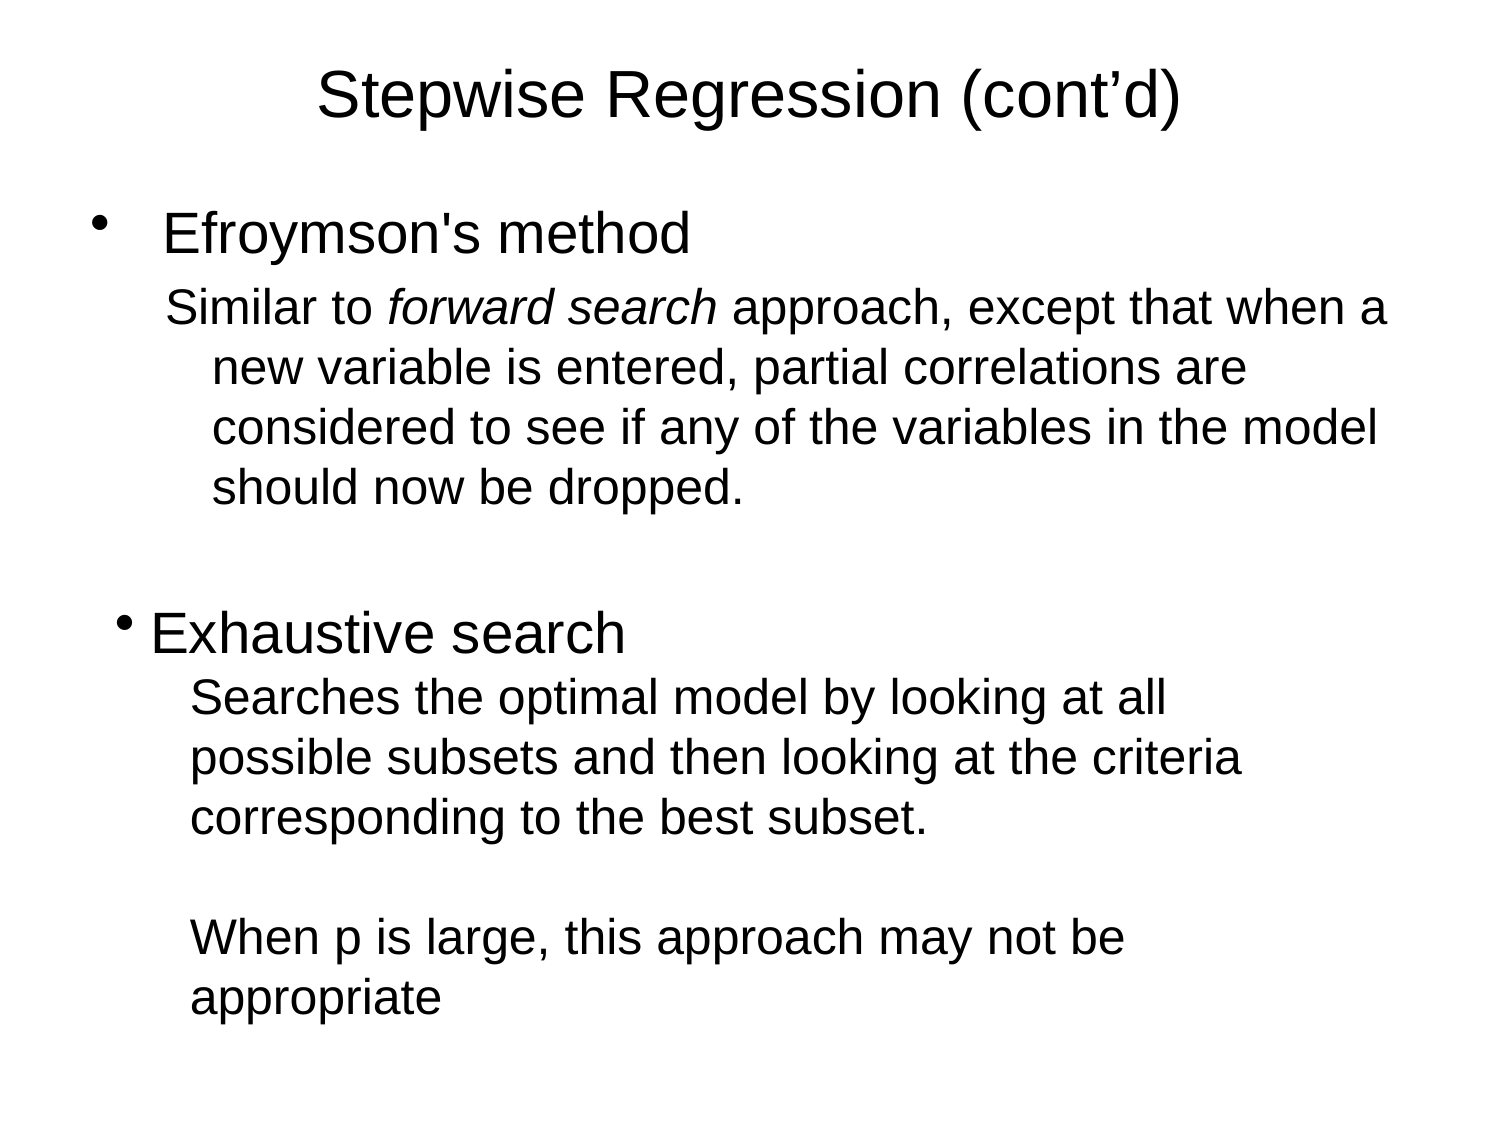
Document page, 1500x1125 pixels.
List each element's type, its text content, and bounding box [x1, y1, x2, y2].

title Stepwise Regression (cont’d) [74, 44, 1426, 138]
list Efroymson's method Similar to forward search approach, except that when a new variable is entered, partial correlations are considered to see if any of the variables in the model should now be dropped. [74, 187, 1426, 551]
text_box Exhaustive search Searches the optimal model by looking at all possible subsets and then looking at the criteria corresponding to the best subset. When p is large, this approach may not be appropriate [99, 587, 1350, 1033]
